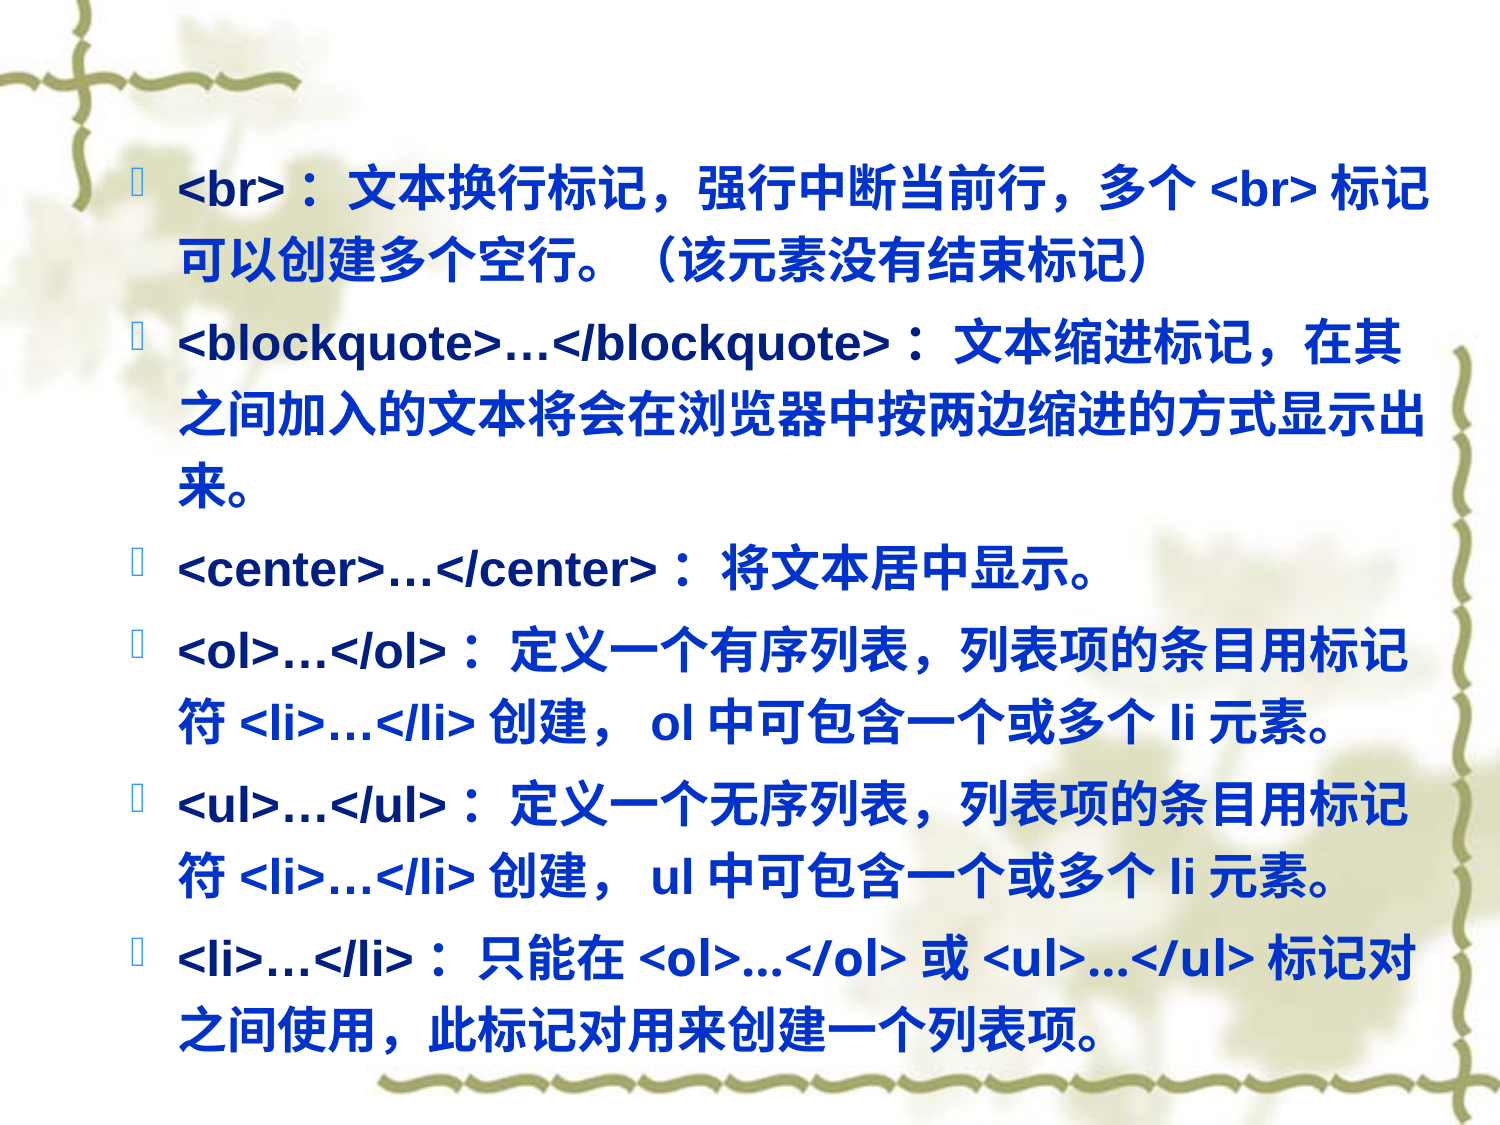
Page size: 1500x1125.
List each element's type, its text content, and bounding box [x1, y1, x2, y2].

picture [0, 0, 1500, 1125]
list <br>：文本换行标记，强行中断当前行，多个<br>标记可以创建多个空行。（该元素没有结束标记） <blockquote>…</blockquote>：文本缩进标记，在其之间加入的文本将会在浏览器中按两边缩进的方式显示出来。 <center>…</center>：将文本居中显示。 <ol>…</ol>：定义一个有序列表，列表项的条目用标记符<li>…</li>创建，ol中可包含一个或多个li元素。 <ul>…</ul>：定义一个无序列表，列表项的条目用标记符<li>…</li>创建，ul中可包含一个或多个li元素。 <li>…</li>：只能在<ol>…</ol>或<ul>…</ul>标记对之间使用，此标记对用来创建一个列表项。 [55, 144, 1450, 1033]
